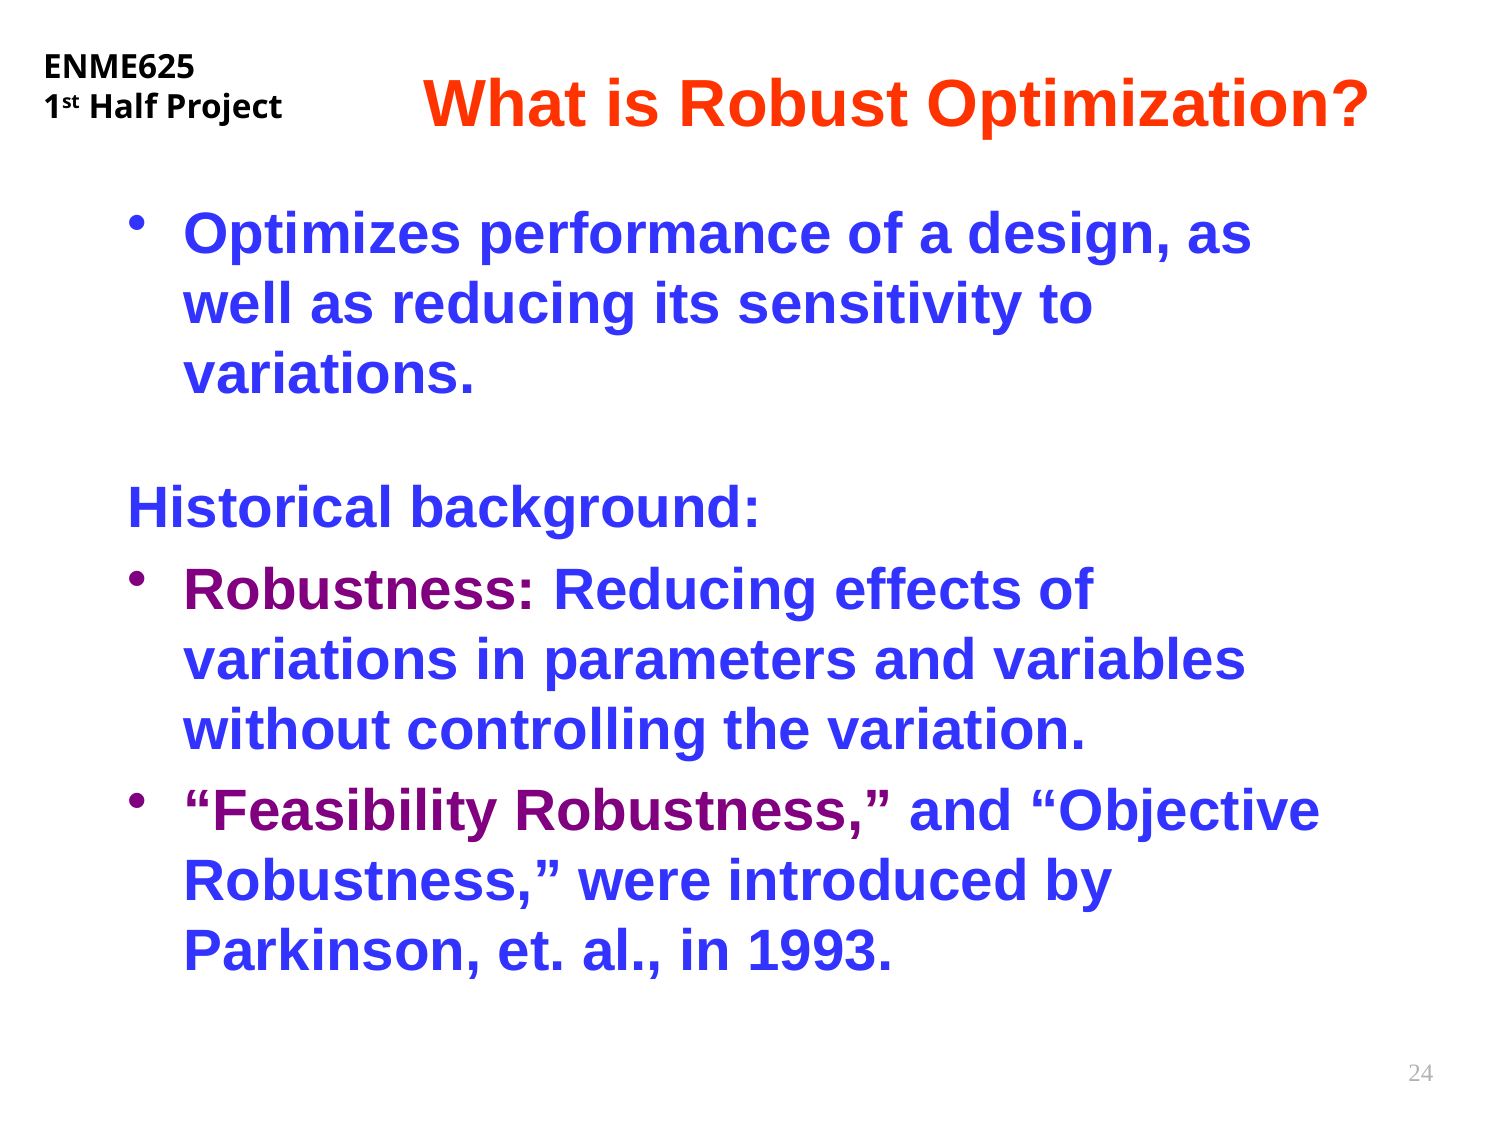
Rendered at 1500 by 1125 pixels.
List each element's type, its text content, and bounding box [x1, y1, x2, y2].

title What is Robust Optimization? [112, 49, 1388, 151]
list Optimizes performance of a design, as well as reducing its sensitivity to variations. Historical background: Robustness: Reducing effects of variations in parameters and variables without controlling the variation. “Feasibility Robustness,” and “Objective Robustness,” were introduced by Parkinson, et. al., in 1993. [112, 187, 1388, 988]
slide_number 24 [1110, 1041, 1449, 1101]
